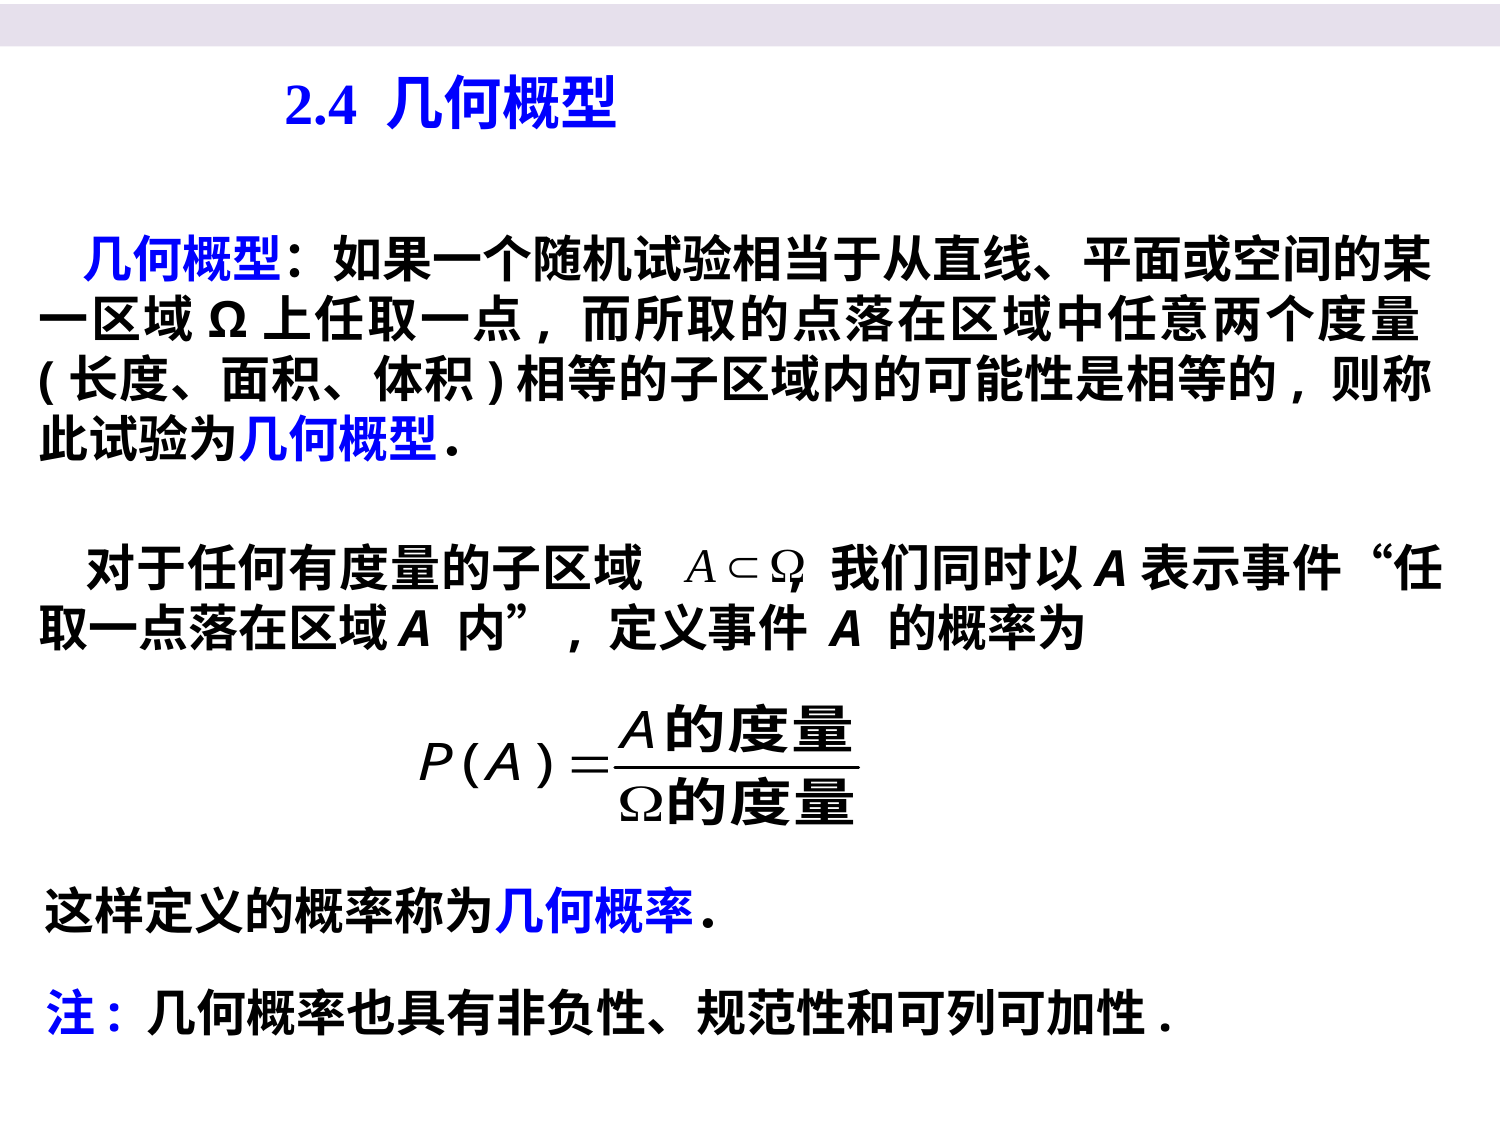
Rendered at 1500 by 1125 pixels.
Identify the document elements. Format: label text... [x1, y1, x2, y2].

text_box 这样定义的概率称为几何概率． [29, 871, 1069, 947]
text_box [411, 698, 869, 837]
text_box 几何概型：如果一个随机试验相当于从直线、平面或空间的某一区域Ω上任取一点, 而所取的点落在区域中任意两个度量(长度、面积、体积)相等的子区域内的可能性是相等的, 则称此试验为几何概型． [23, 219, 1448, 475]
text_box 2.4 几何概型 [269, 58, 682, 144]
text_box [23, 529, 1459, 666]
text_box 注: 几何概率也具有非负性、规范性和可列可加性. [30, 974, 1294, 1050]
